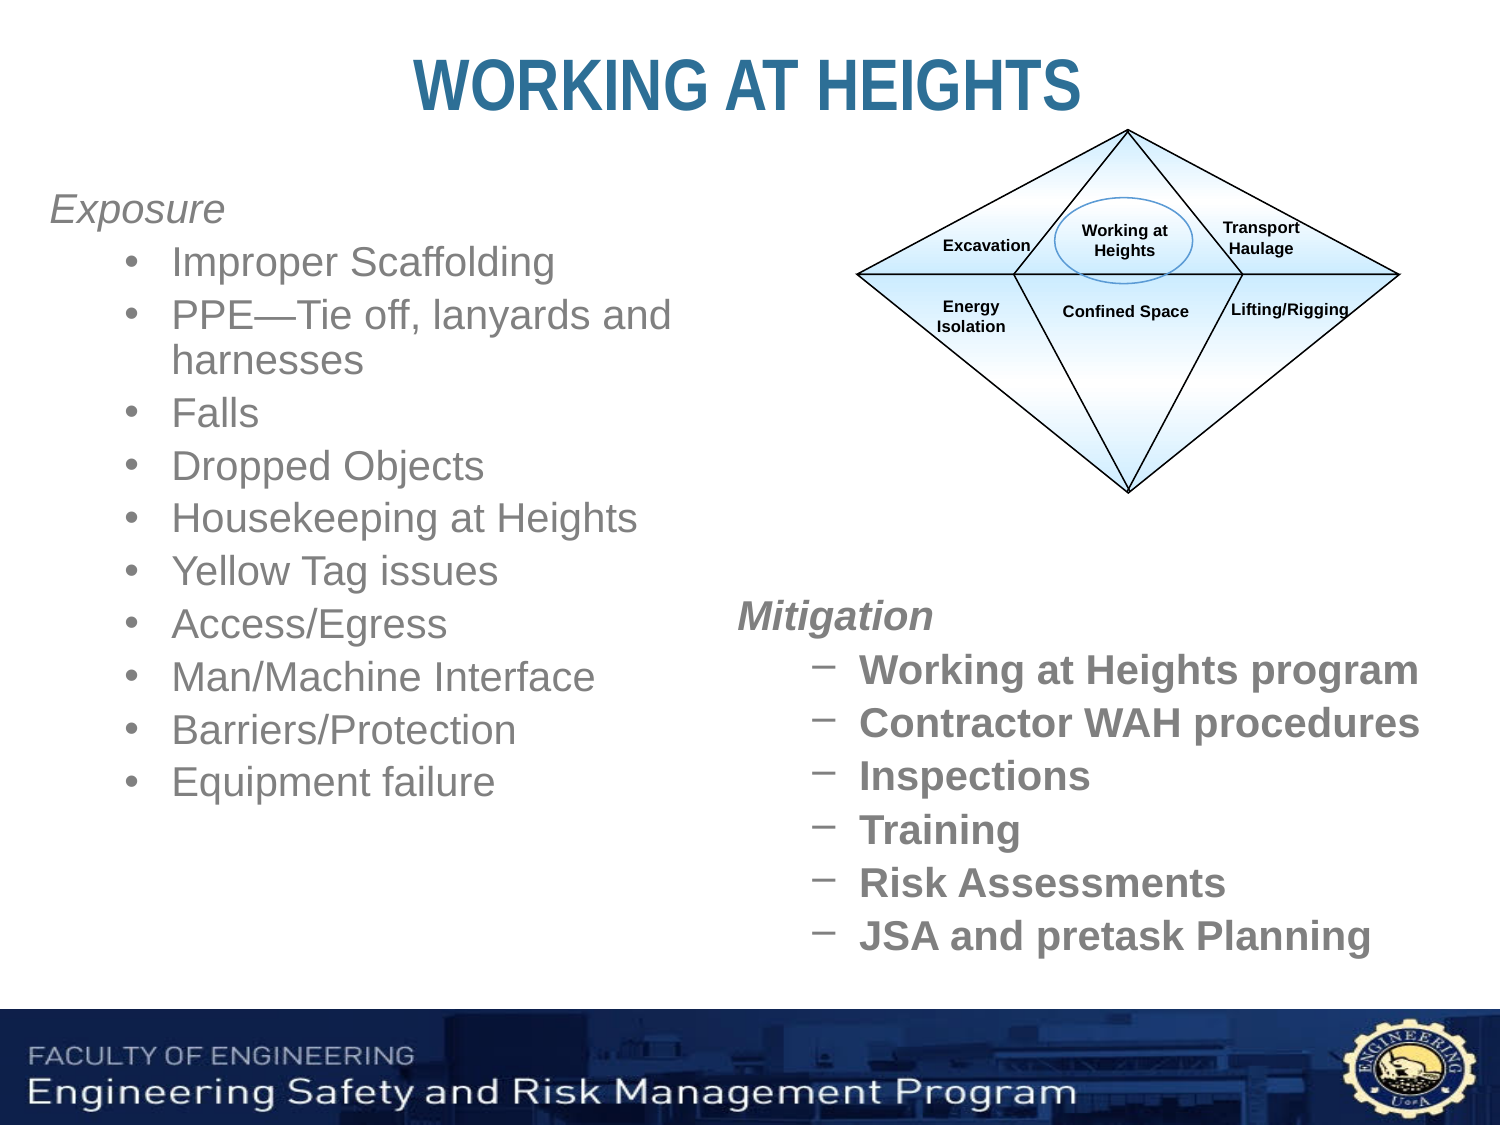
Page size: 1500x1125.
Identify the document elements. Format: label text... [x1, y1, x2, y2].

text_box WORKING AT HEIGHTS [115, 39, 1381, 128]
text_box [856, 129, 1400, 493]
list Exposure Improper Scaffolding PPE—Tie off, lanyards and harnesses Falls Dropped Objects Housekeeping at Heights Yellow Tag issues Access/Egress Man/Machine Interface Barriers/Protection Equipment failure [34, 114, 723, 858]
picture [0, 1009, 1500, 1125]
text_box Mitigation Working at Heights program Contractor WAH procedures Inspections Training Risk Assessments JSA and pretask Planning [722, 587, 1500, 1009]
